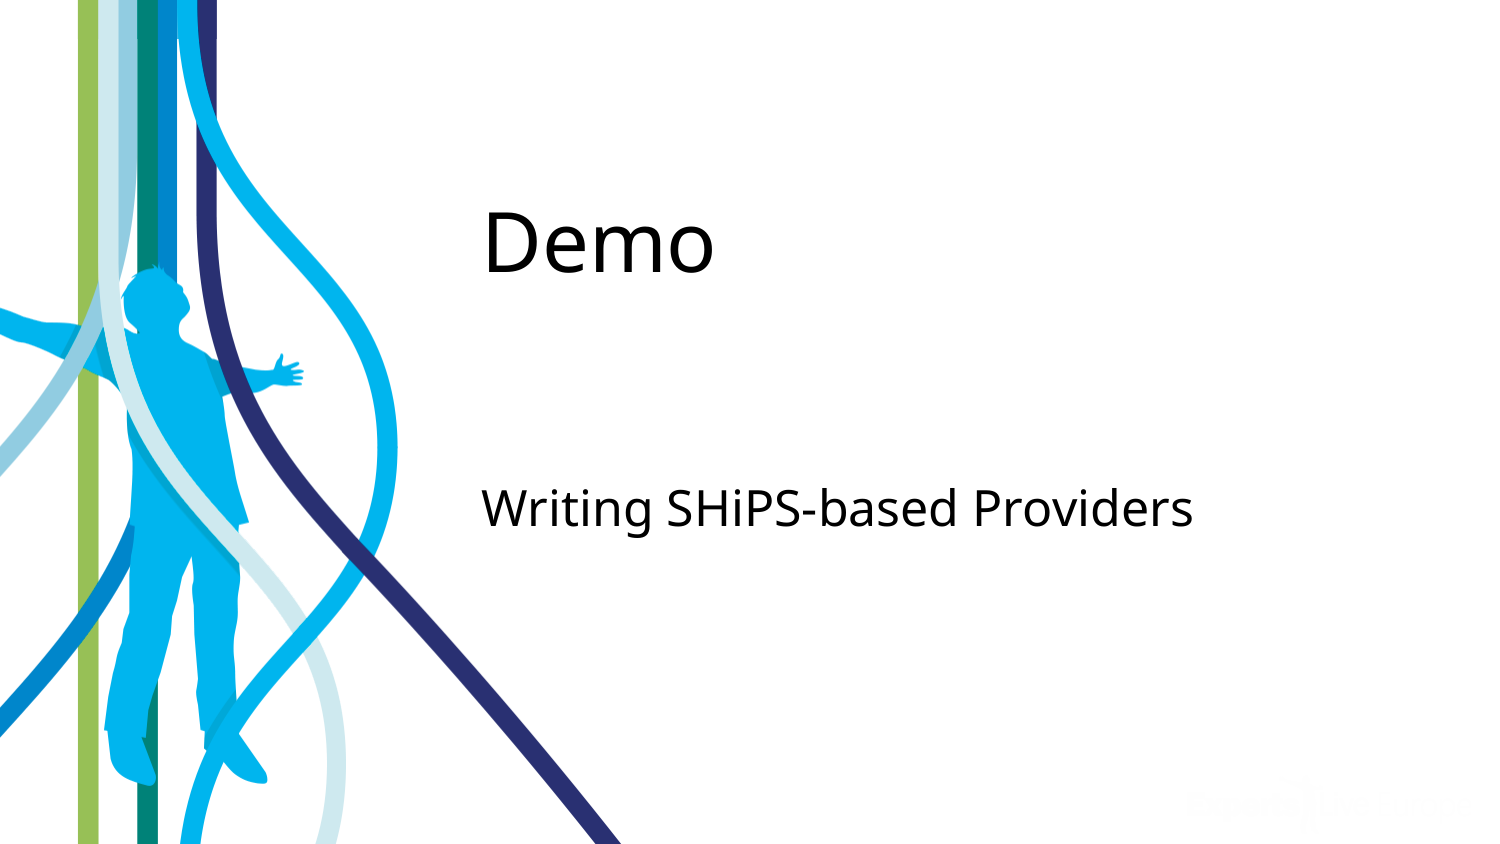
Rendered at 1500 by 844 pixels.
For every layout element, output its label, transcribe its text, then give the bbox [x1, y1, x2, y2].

picture [0, 0, 1500, 844]
picture [0, 561, 205, 844]
subtitle Writing SHiPS-based Providers [466, 469, 1412, 694]
title Demo [466, 32, 1412, 446]
